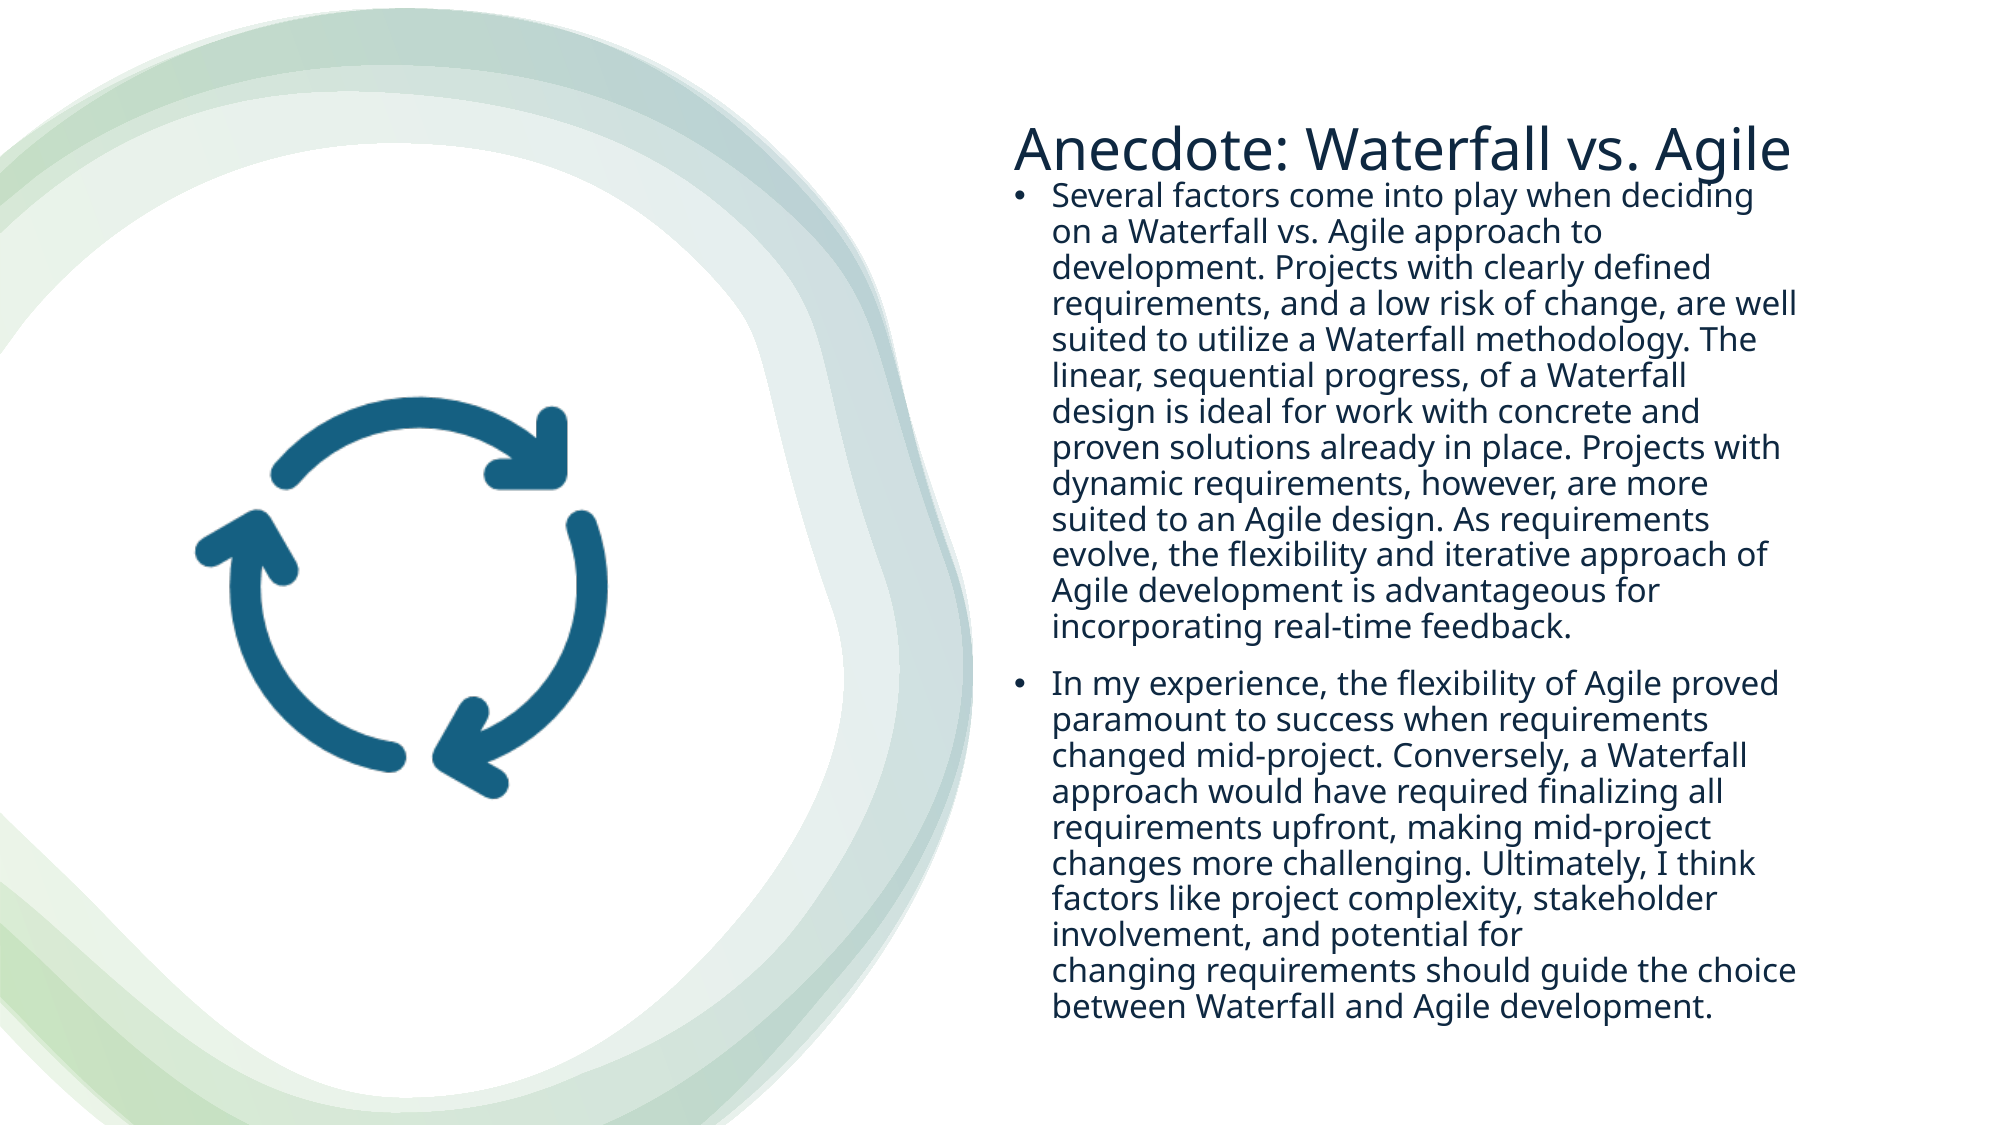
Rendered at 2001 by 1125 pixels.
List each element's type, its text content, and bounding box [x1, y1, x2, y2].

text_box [0, 8, 974, 1125]
text_box [0, 0, 2000, 1125]
list Several factors come into play when deciding on a Waterfall vs. Agile approach to development. Projects with clearly defined requirements, and a low risk of change, are well suited to utilize a Waterfall methodology. The linear, sequential progress, of a Waterfall design is ideal for work with concrete and proven solutions already in place. Projects with dynamic requirements, however, are more suited to an Agile design. As requirements evolve, the flexibility and iterative approach of Agile development is advantageous for incorporating real-time feedback. In my experience, the flexibility of Agile proved paramount to success when requirements changed mid-project. Conversely, a Waterfall approach would have required finalizing all requirements upfront, making mid-project changes more challenging. Ultimately, I think factors like project complexity, stakeholder involvement, and potential for changing requirements should guide the choice between Waterfall and Agile development. [999, 210, 1816, 995]
title Anecdote: Waterfall vs. Agile [999, 93, 1950, 210]
